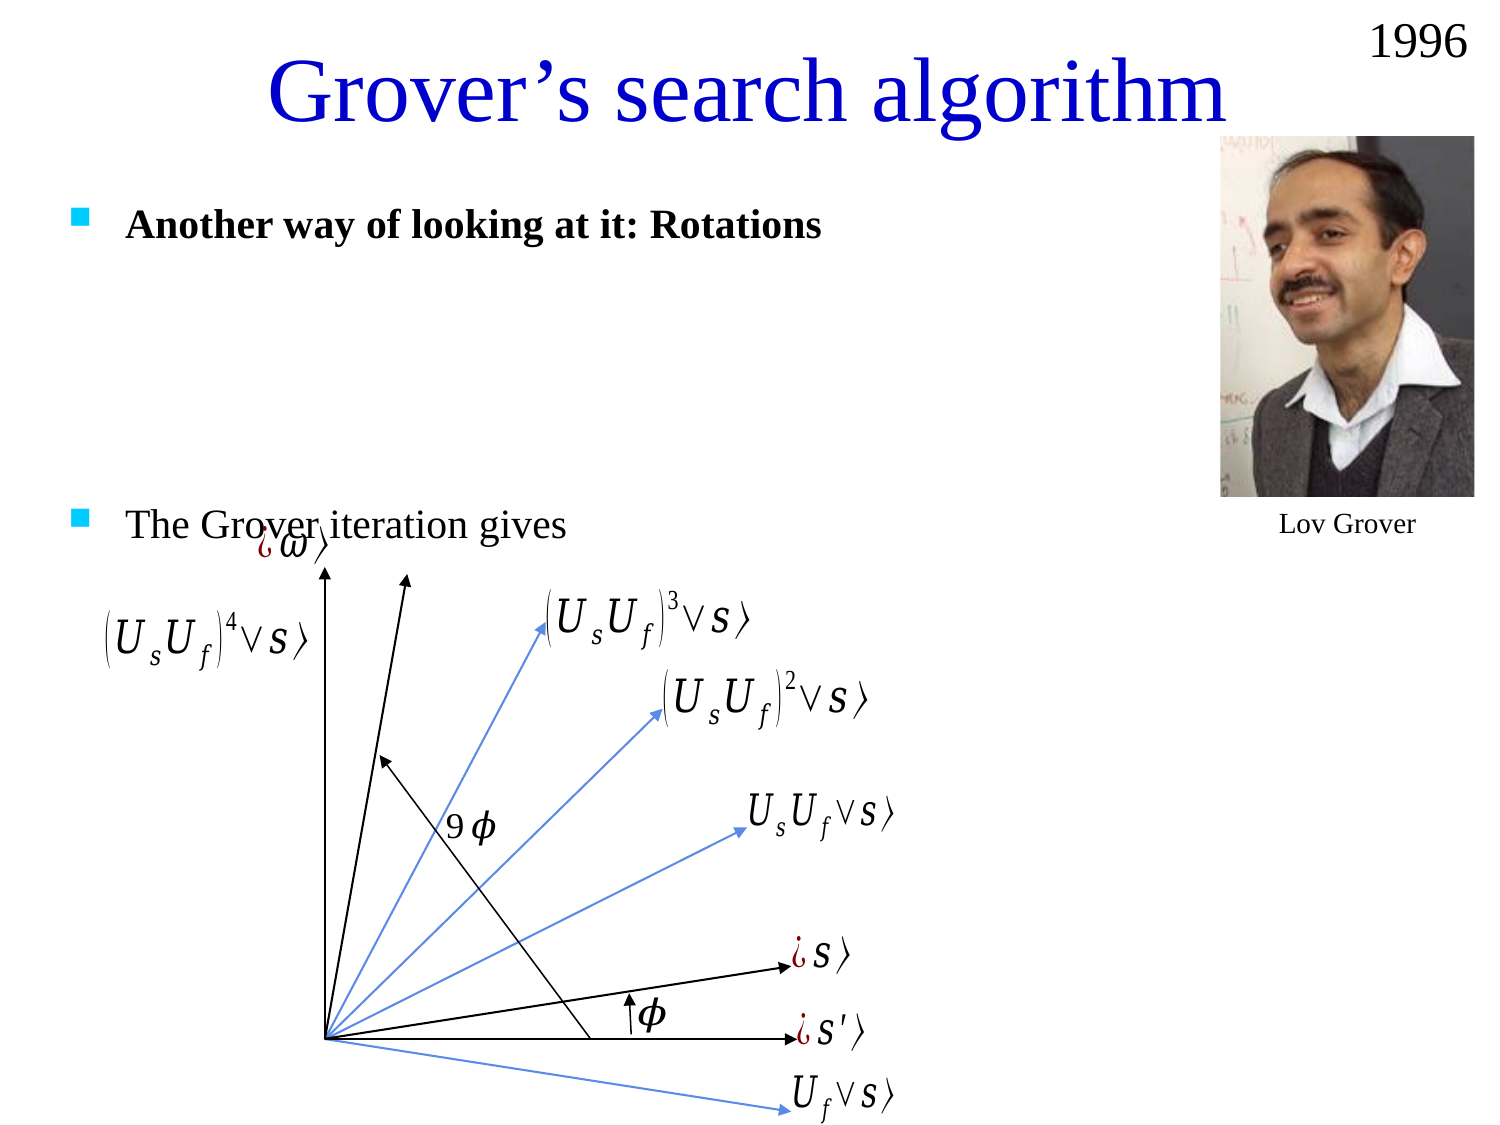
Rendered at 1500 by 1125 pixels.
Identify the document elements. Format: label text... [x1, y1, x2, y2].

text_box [324, 573, 408, 1040]
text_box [628, 992, 632, 1035]
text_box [594, 965, 792, 1039]
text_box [412, 621, 546, 707]
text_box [412, 754, 591, 1039]
text_box Lov Grover [1213, 496, 1482, 547]
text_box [666, 827, 748, 964]
text_box 1996 [1354, 0, 1500, 75]
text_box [324, 1048, 792, 1112]
title Grover’s search algorithm [142, 19, 1355, 150]
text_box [412, 708, 663, 964]
picture [1220, 135, 1475, 497]
